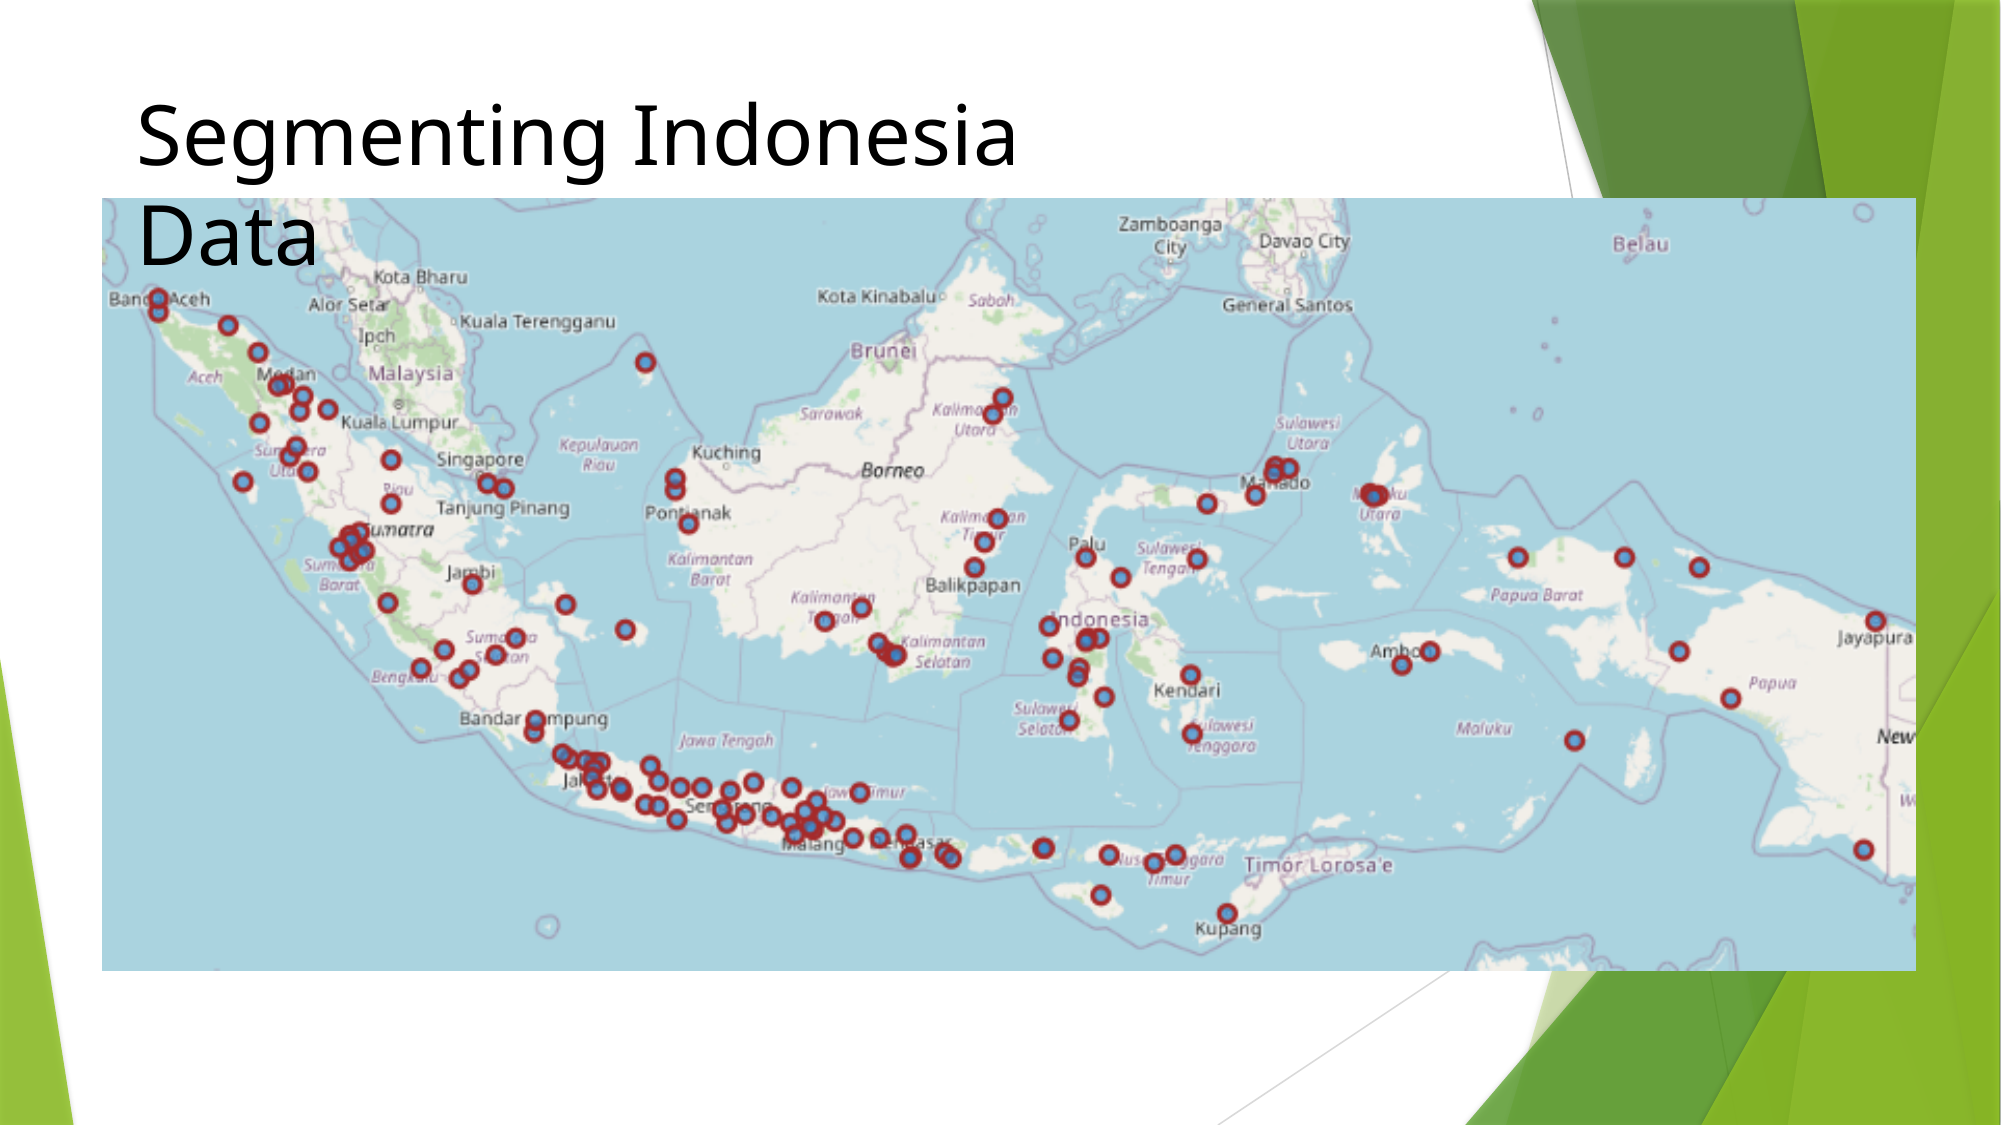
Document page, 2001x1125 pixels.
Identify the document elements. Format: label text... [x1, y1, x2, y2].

text_box Segmenting Indonesia Data​ [121, 74, 1188, 198]
picture [102, 198, 1917, 972]
